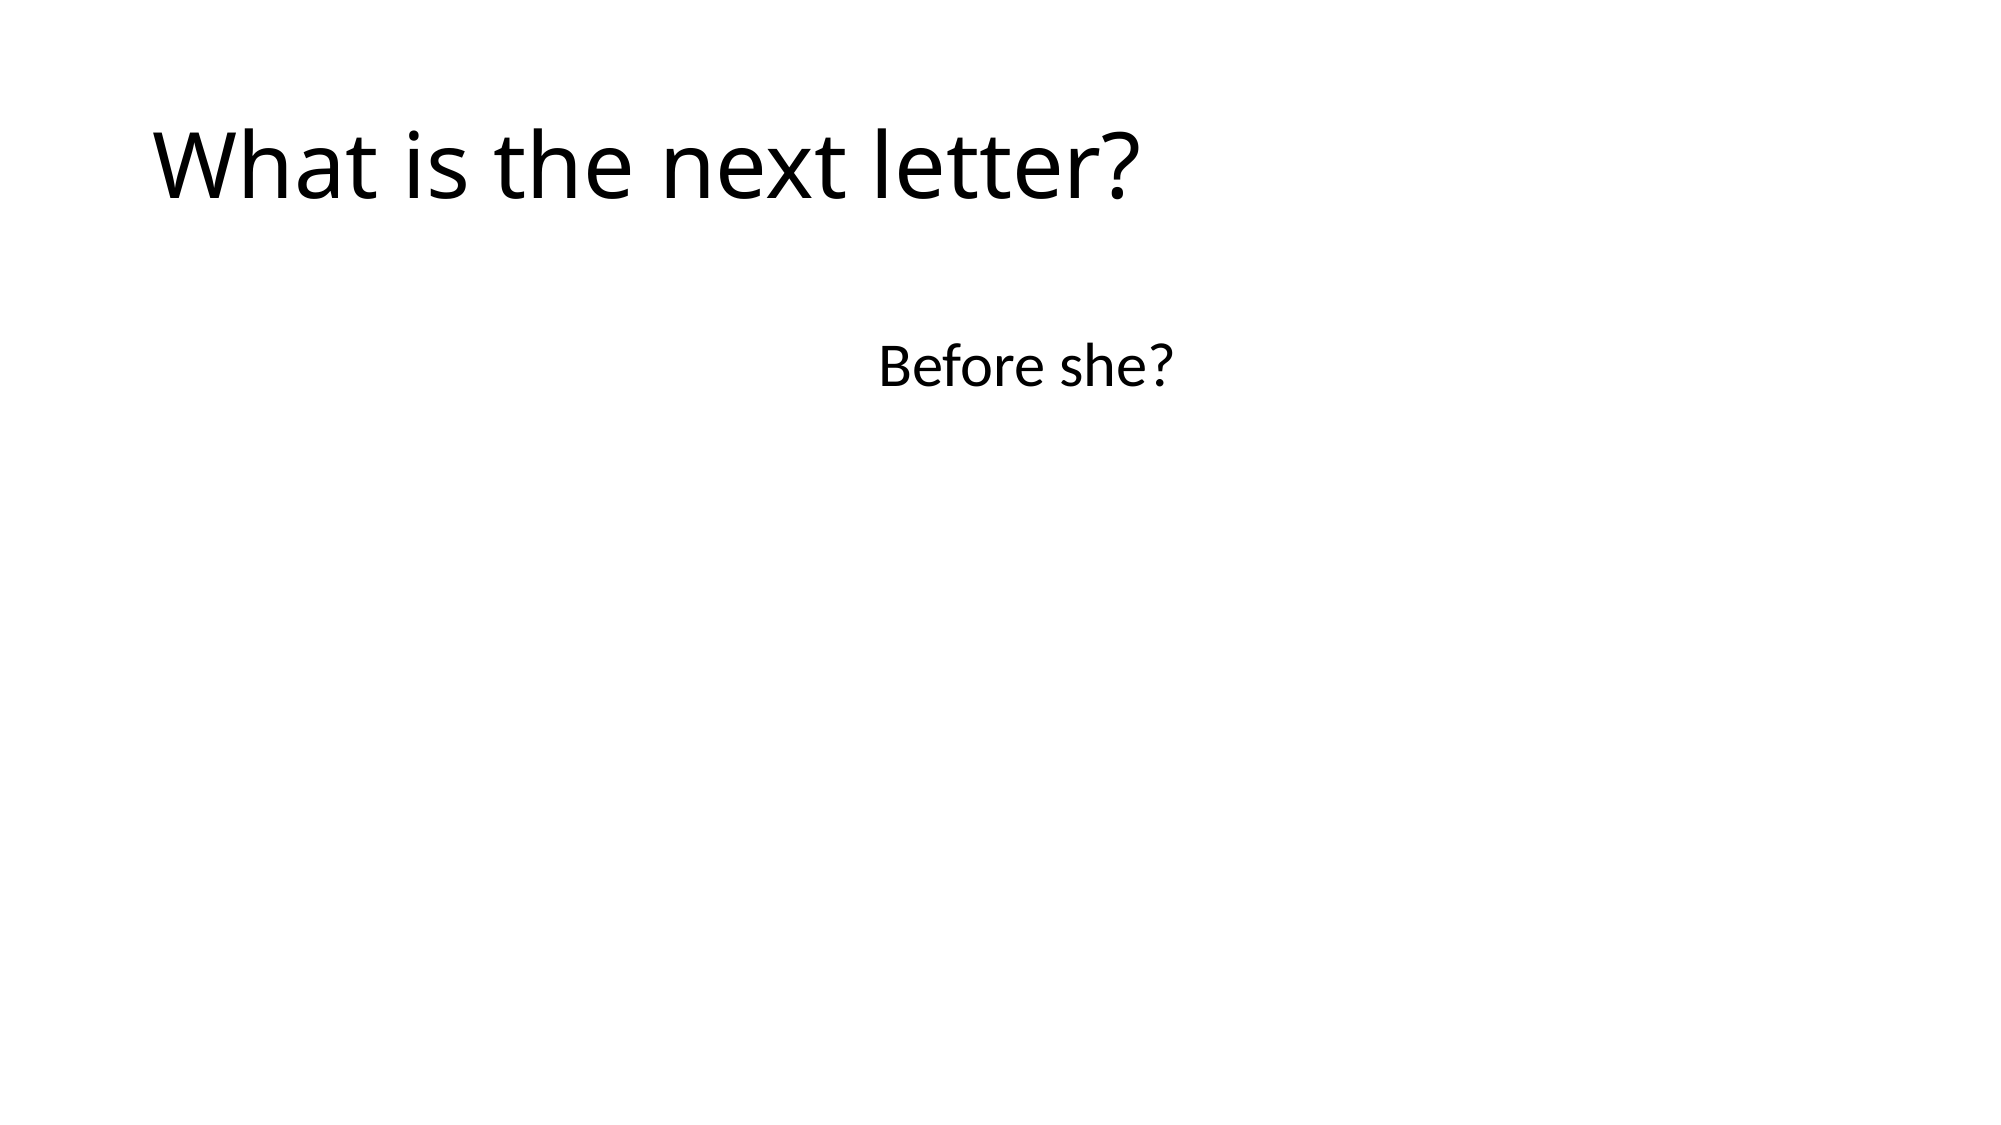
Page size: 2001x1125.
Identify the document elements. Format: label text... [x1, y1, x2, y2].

list Before she? [387, 324, 1682, 1039]
title What is the next letter? [137, 59, 1863, 278]
